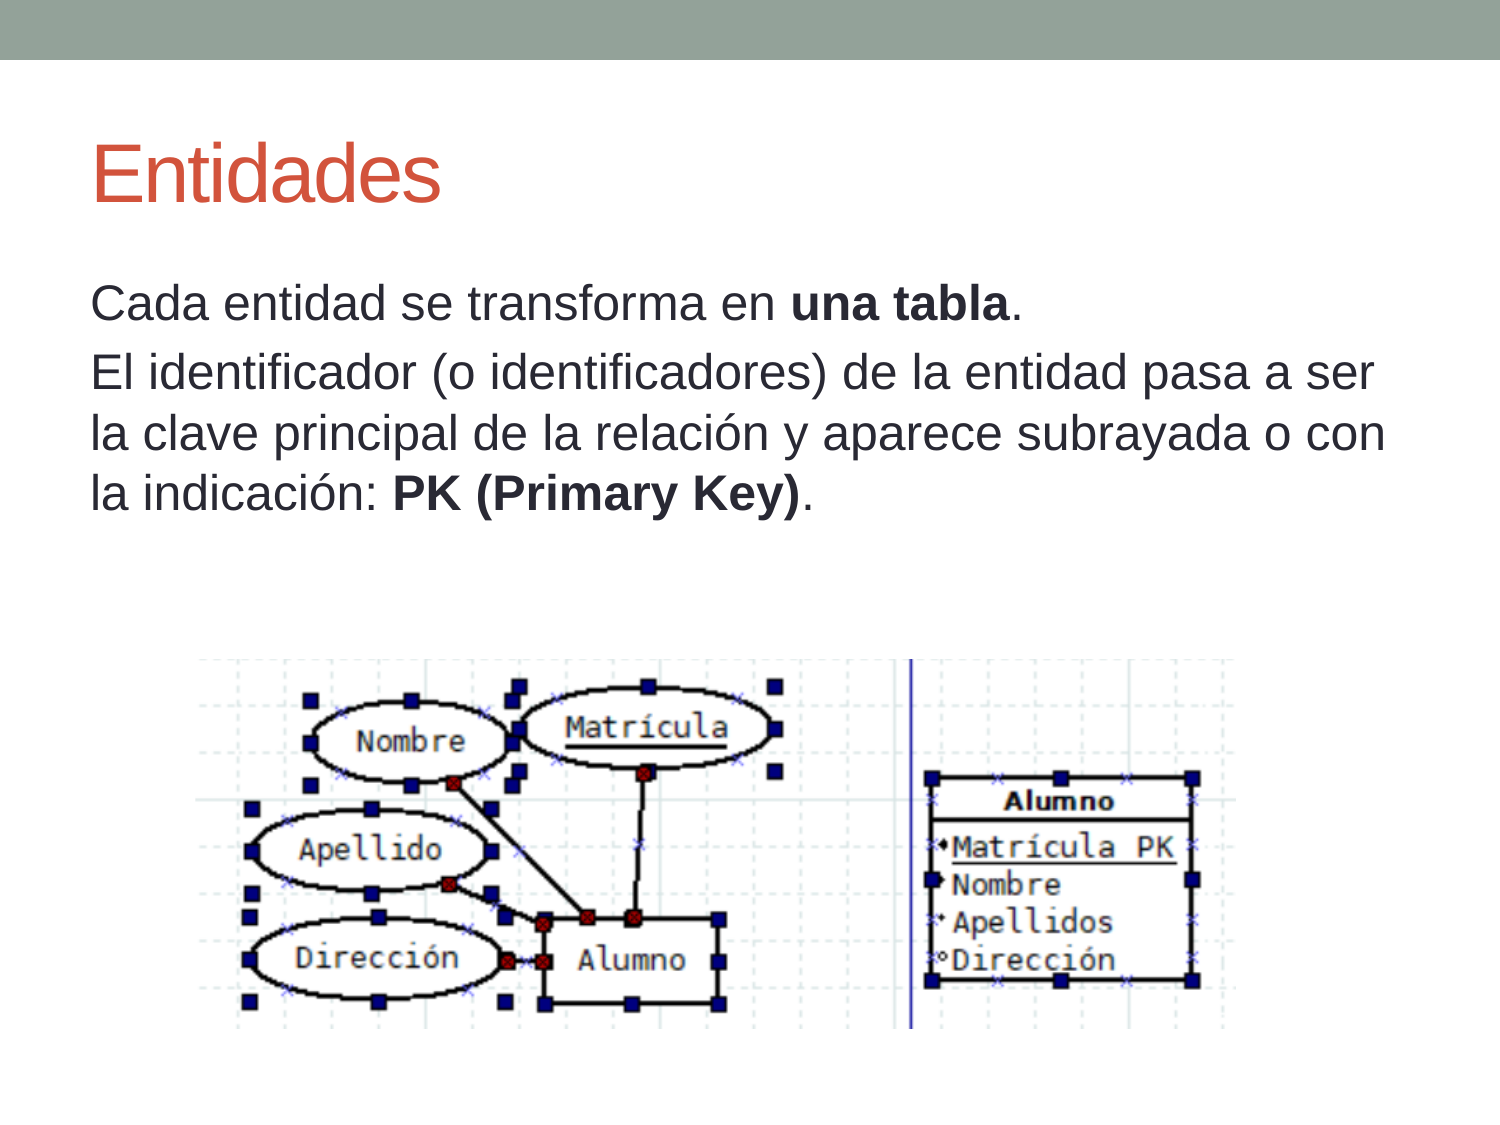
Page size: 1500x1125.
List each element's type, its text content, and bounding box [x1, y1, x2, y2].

picture [195, 658, 1237, 1029]
list Cada entidad se transforma en una tabla. El identificador (o identificadores) de la entidad pasa a ser la clave principal de la relación y aparece subrayada o con la indicación: PK (Primary Key). [75, 262, 1425, 1063]
title Entidades [75, 87, 1425, 250]
